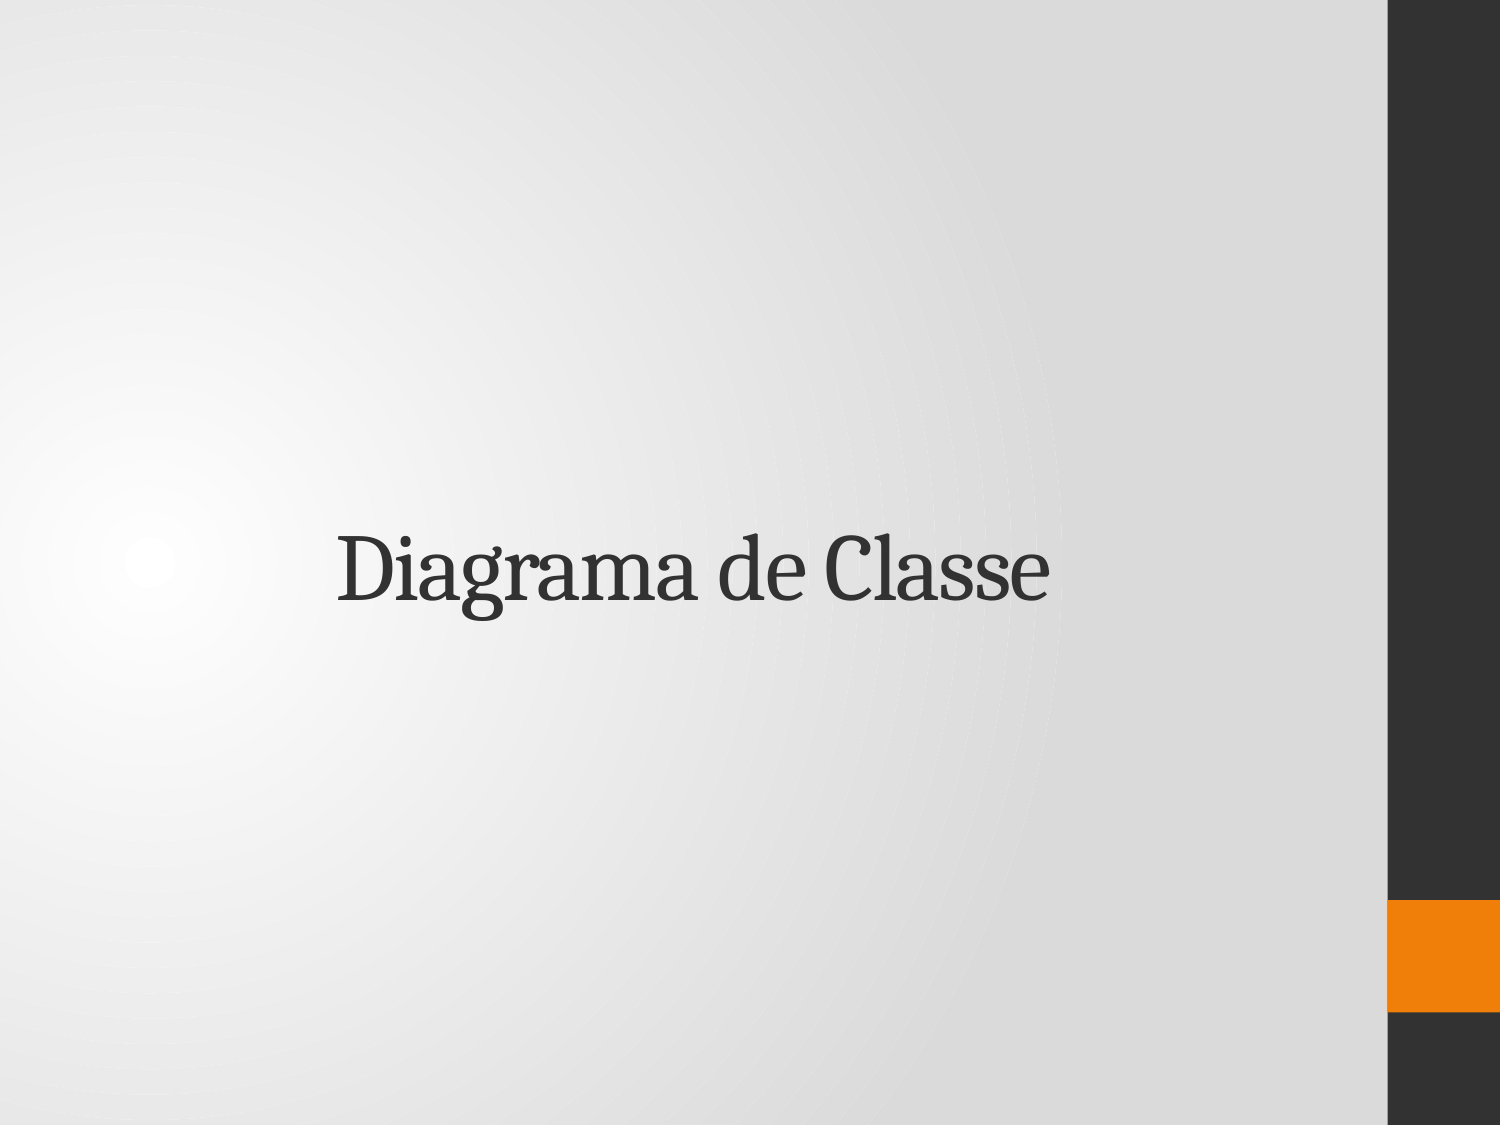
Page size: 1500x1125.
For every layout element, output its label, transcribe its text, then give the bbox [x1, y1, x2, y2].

title Diagrama de Classe [0, 0, 1388, 1125]
